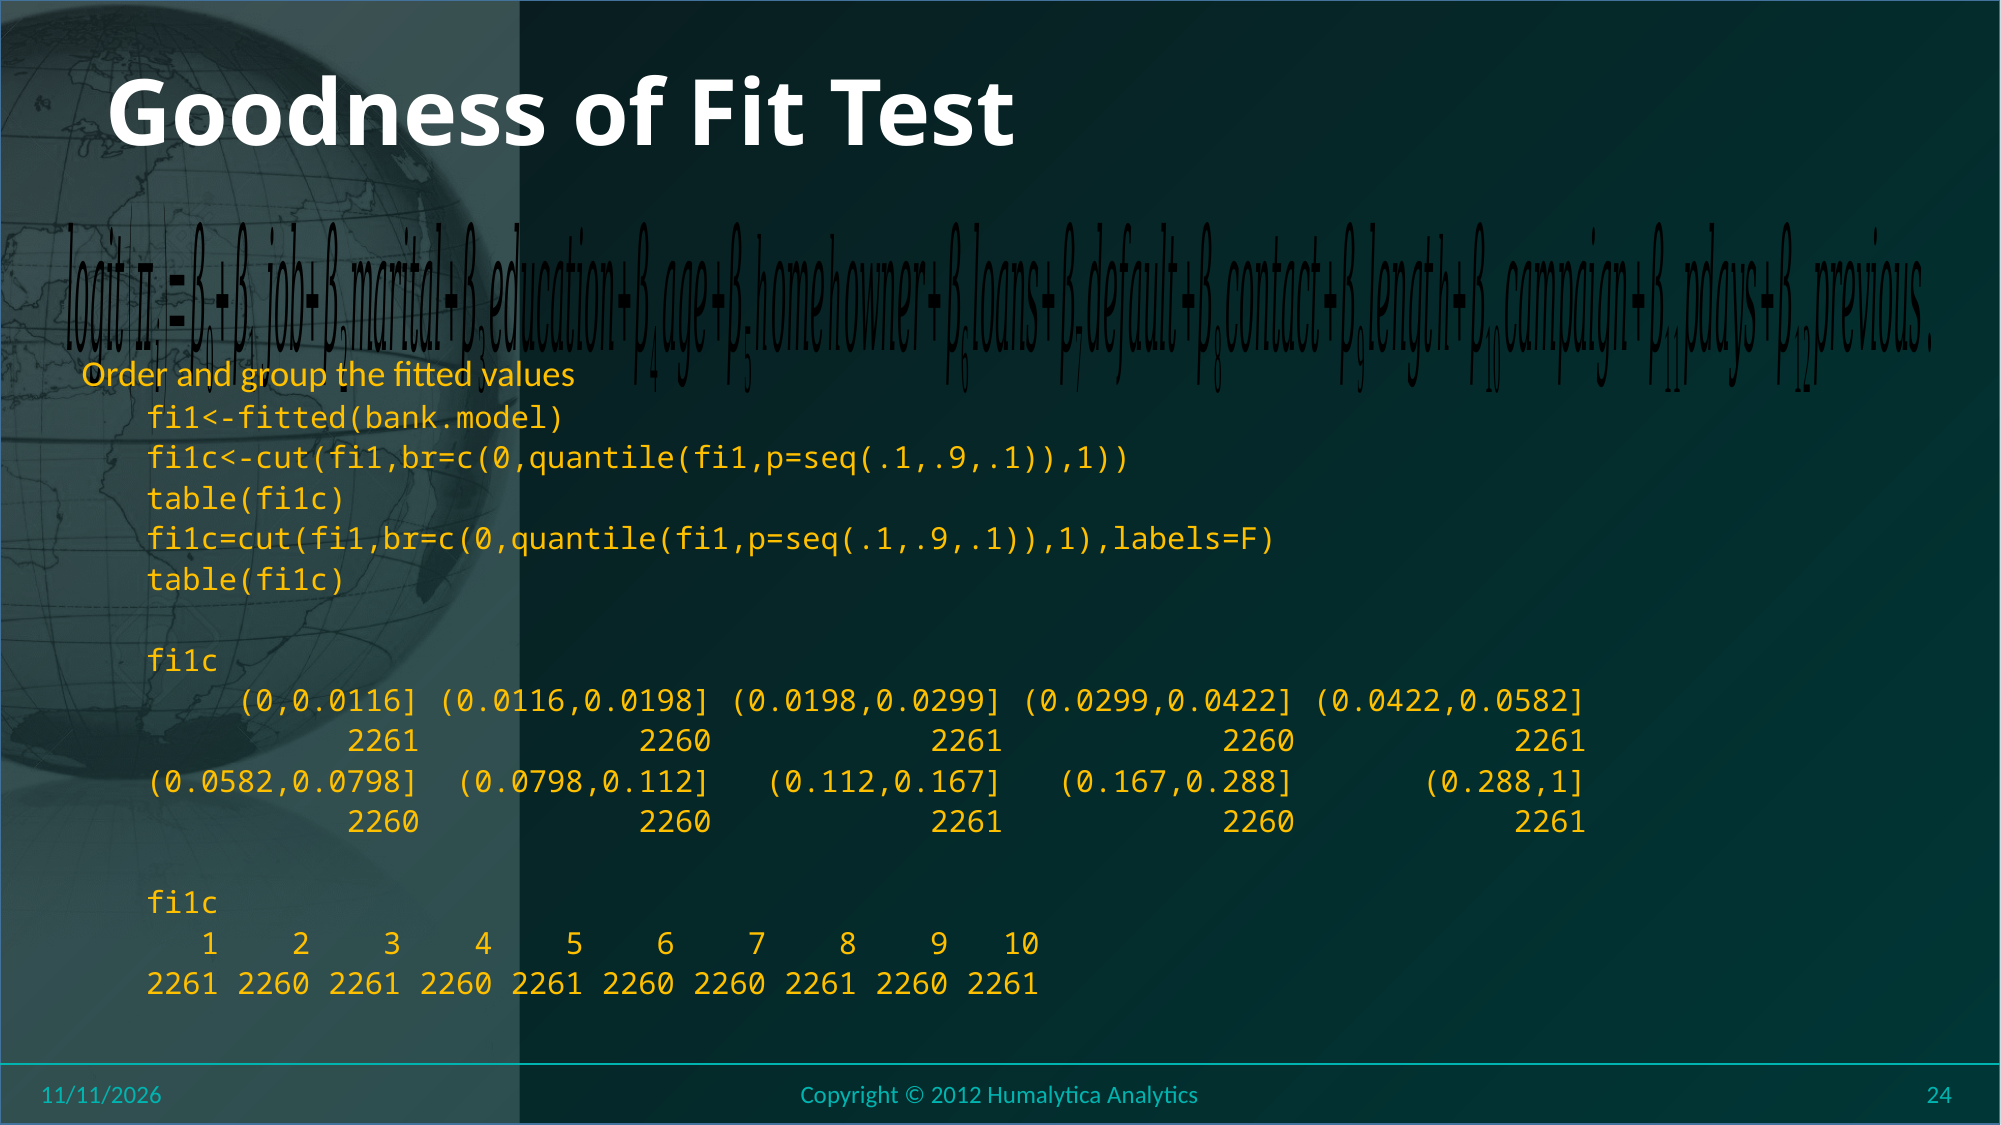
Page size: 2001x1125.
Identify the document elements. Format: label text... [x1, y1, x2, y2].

slide_number 24 [1517, 1064, 1968, 1124]
footer Copyright © 2012 Humalytica Analytics [662, 1064, 1338, 1124]
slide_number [25, 1064, 476, 1124]
list Order and group the fitted values fi1<-fitted(bank.model) fi1c<-cut(fi1,br=c(0,quantile(fi1,p=seq(.1,.9,.1)),1)) table(fi1c) fi1c=cut(fi1,br=c(0,quantile(fi1,p=seq(.1,.9,.1)),1),labels=F) table(fi1c) fi1c (0,0.0116] (0.0116,0.0198] (0.0198,0.0299] (0.0299,0.0422] (0.0422,0.0582] 2261 2260 2261 2260 2261 (0.0582,0.0798] (0.0798,0.112] (0.112,0.167] (0.167,0.288] (0.288,1] 2260 2260 2261 2260 2261 fi1c 1 2 3 4 5 6 7 8 9 10 2261 2260 2261 2260 2261 2260 2260 2261 2260 2261 [66, 347, 1863, 1014]
